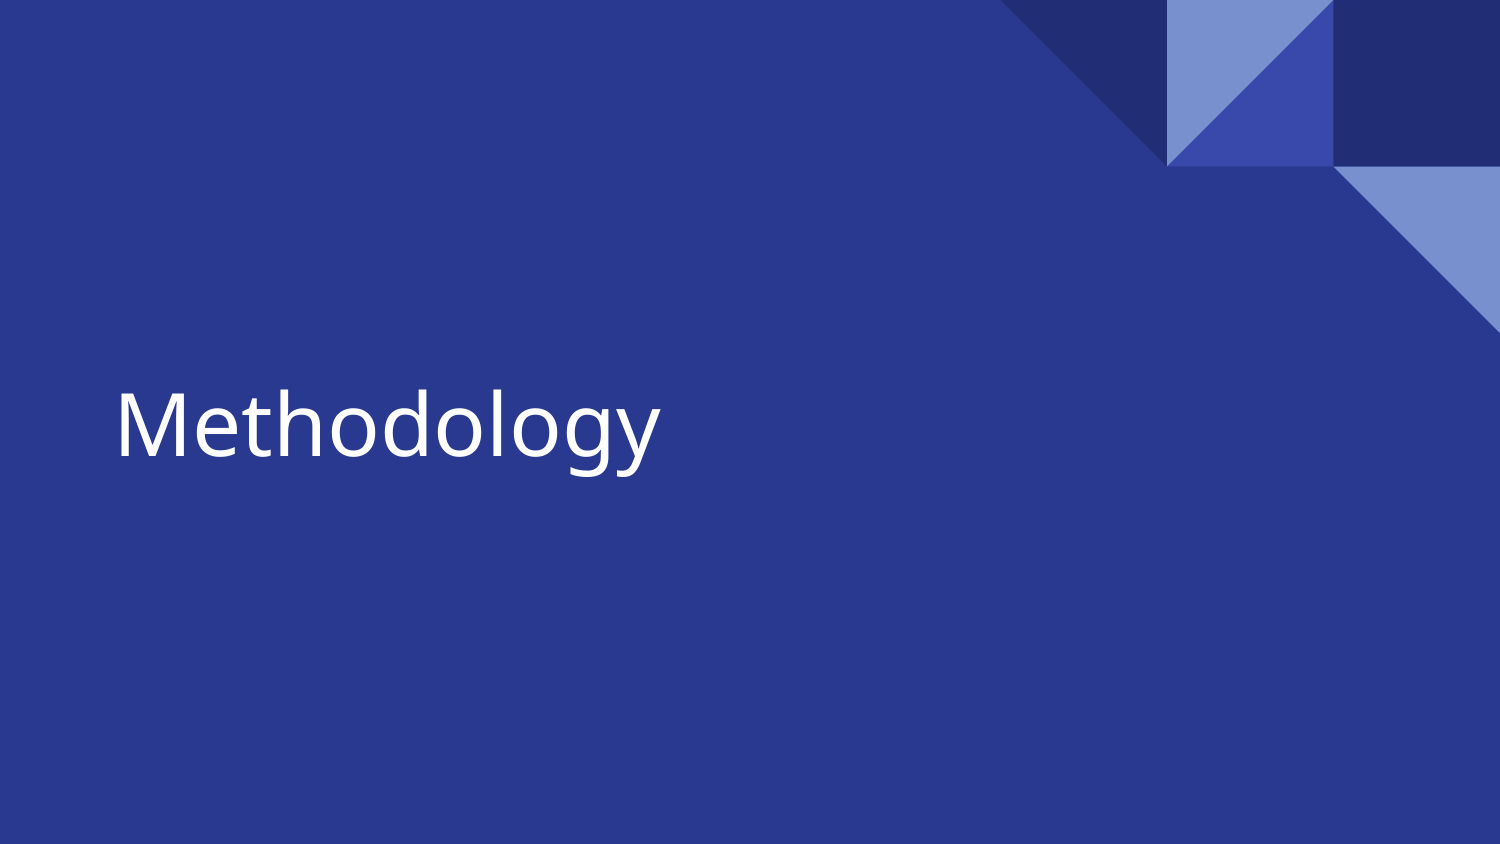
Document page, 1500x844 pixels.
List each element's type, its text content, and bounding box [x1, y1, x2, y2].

title Methodology [98, 353, 1447, 491]
